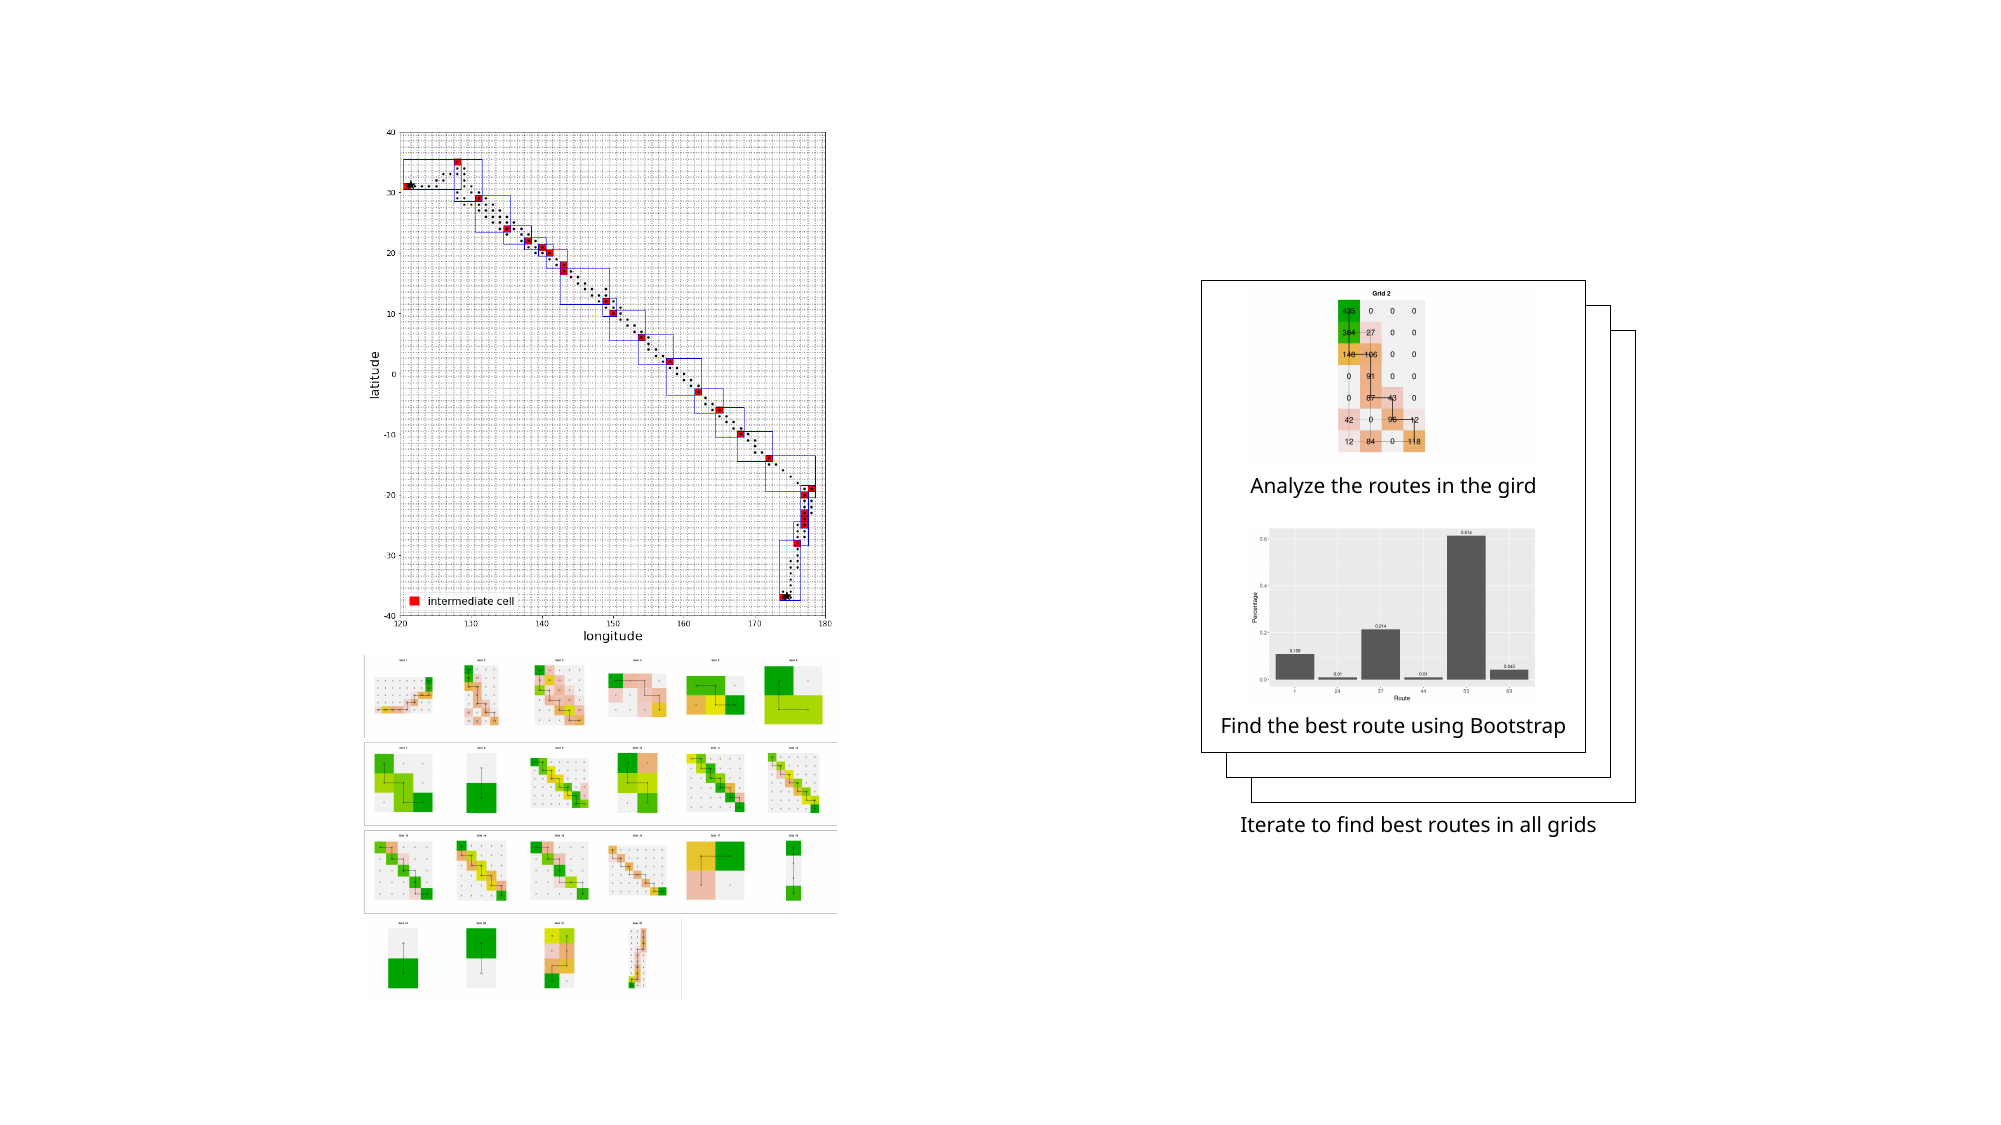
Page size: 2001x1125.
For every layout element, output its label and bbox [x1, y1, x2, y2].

text_box [1201, 280, 1636, 845]
text_box [364, 124, 837, 1001]
